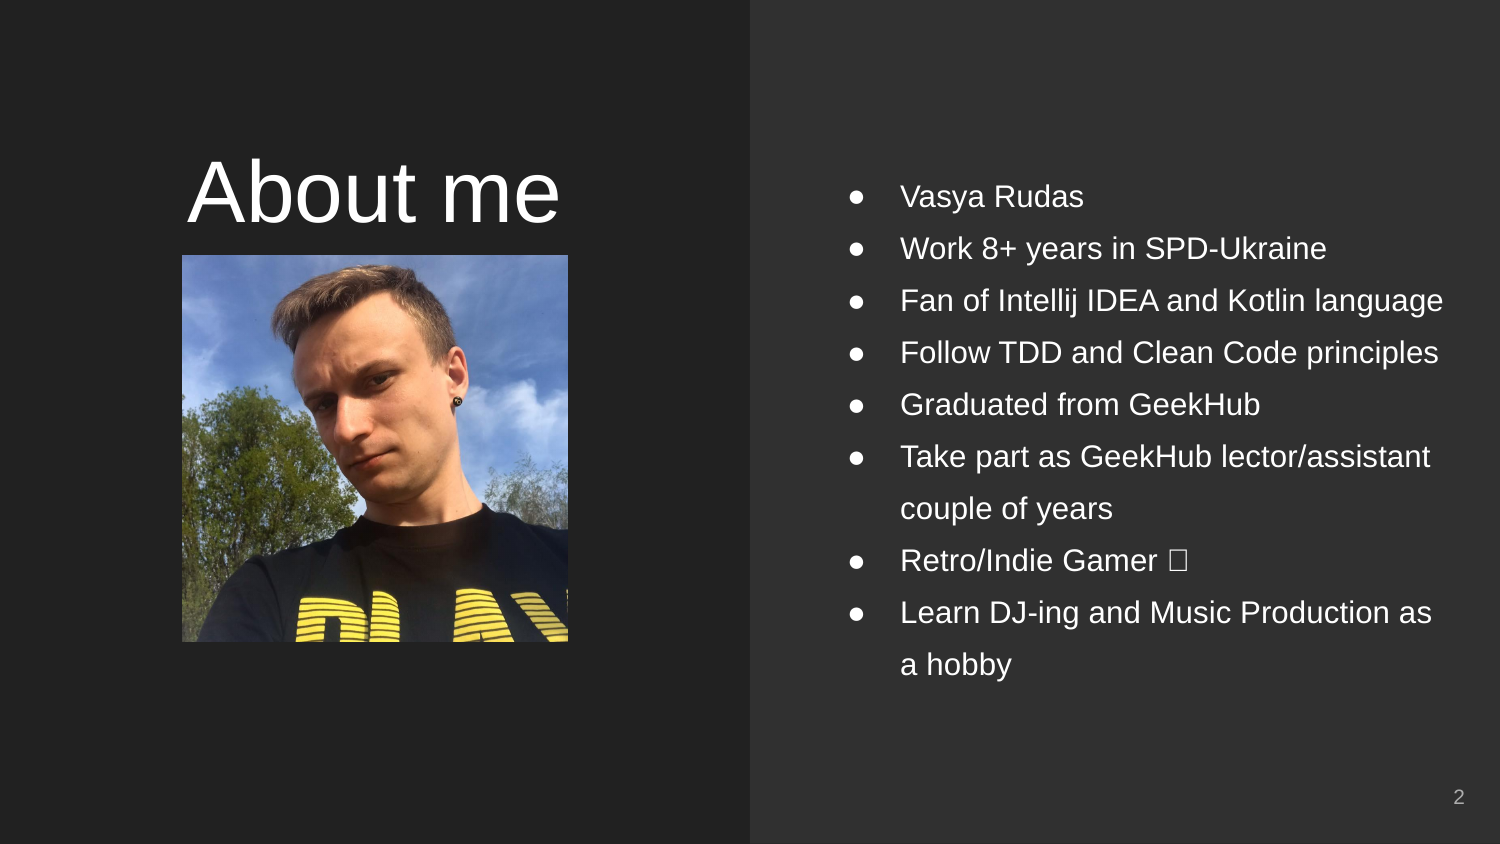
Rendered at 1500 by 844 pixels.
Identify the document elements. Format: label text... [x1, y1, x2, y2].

list Vasya Rudas Work 8+ years in SPD-Ukraine Fan of Intellij IDEA and Kotlin language Follow TDD and Clean Code principles Graduated from GeekHub Take part as GeekHub lector/assistant couple of years Retro/Indie Gamer 👾 Learn DJ-ing and Music Production as a hobby [810, 118, 1474, 725]
picture [182, 255, 569, 642]
title About me [43, 118, 708, 256]
slide_number ‹#› [1389, 764, 1480, 830]
